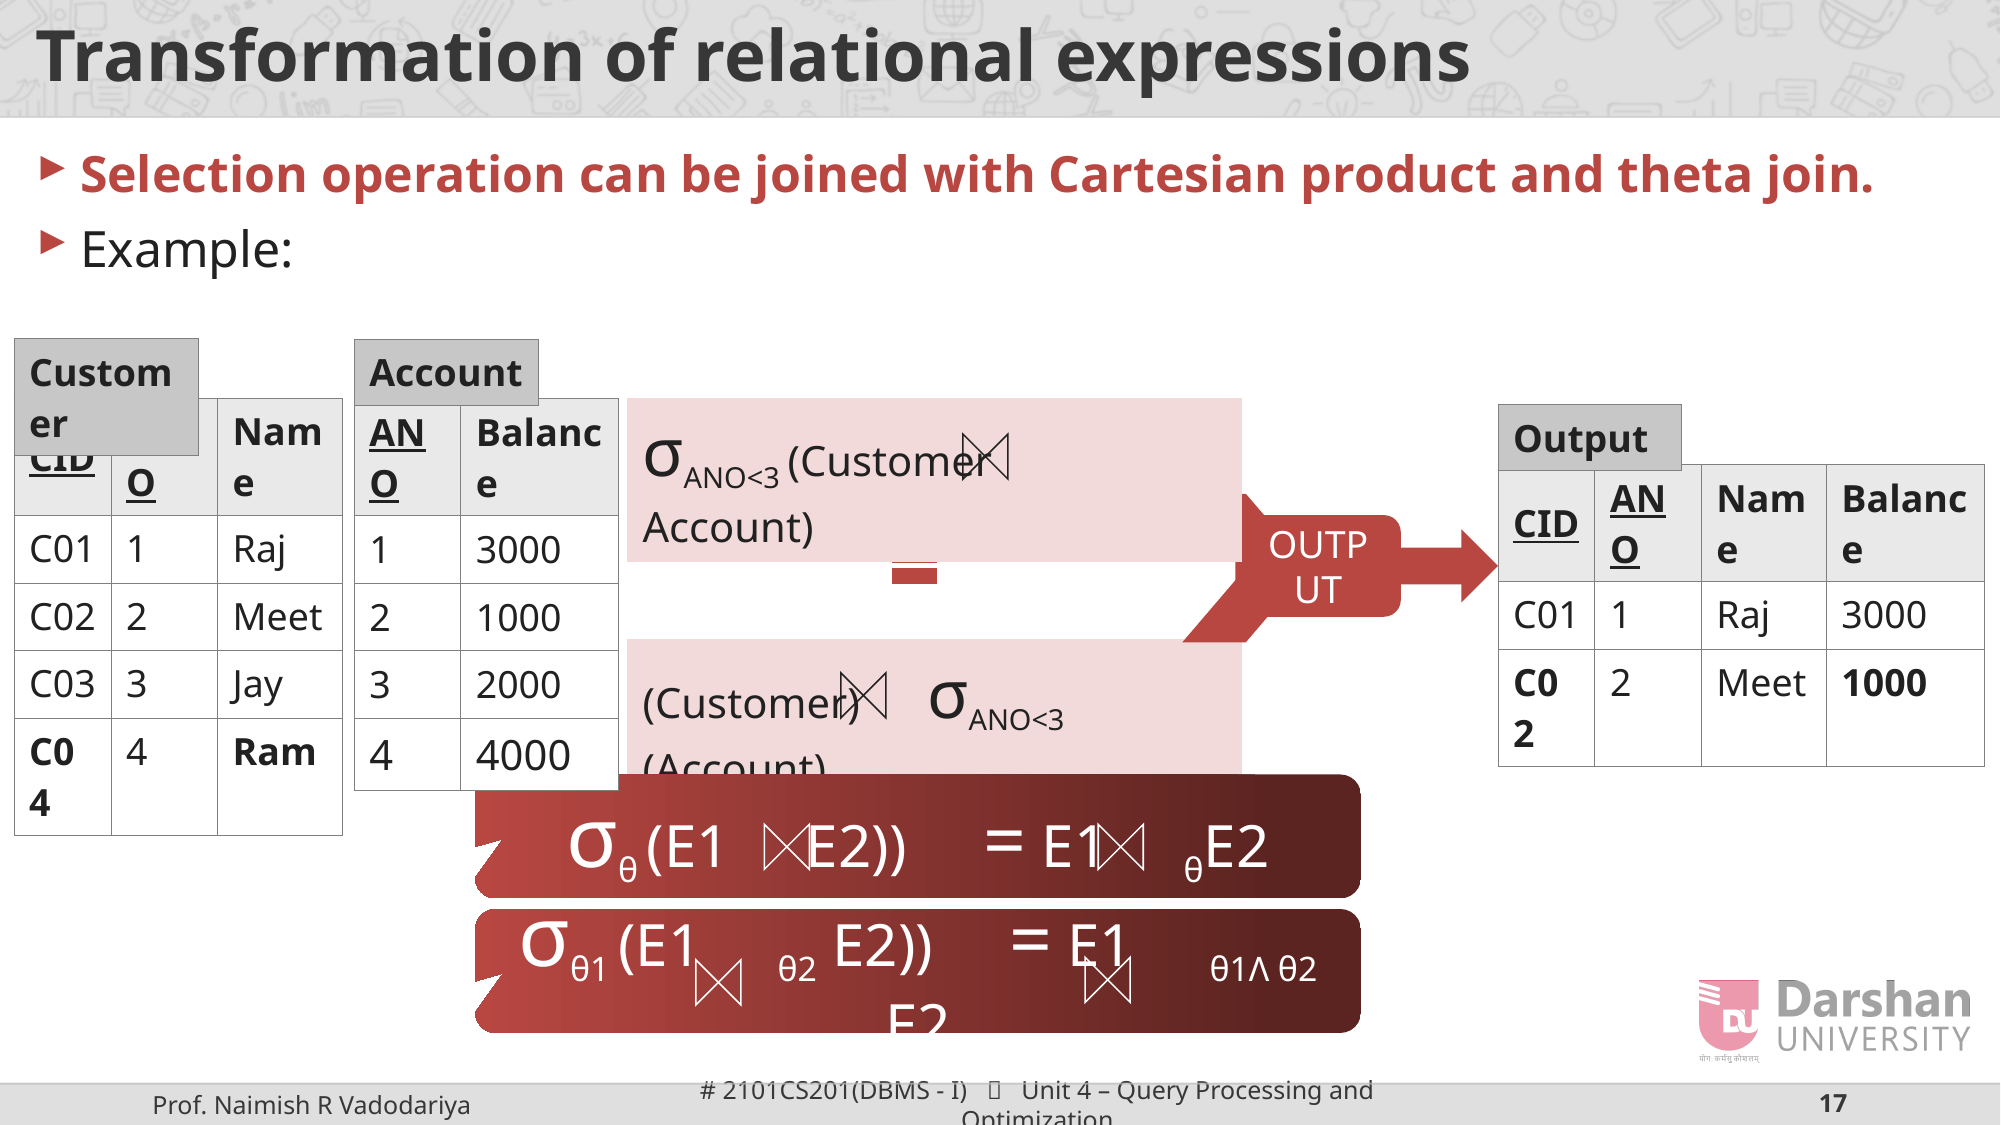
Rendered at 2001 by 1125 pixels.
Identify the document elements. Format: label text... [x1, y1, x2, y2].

list Selection operation can be joined with Cartesian product and theta join. Example: [21, 141, 1979, 1059]
table_cell 1000 [461, 584, 618, 650]
table_cell 4000 [461, 719, 618, 790]
table_header ANO [112, 399, 217, 515]
table_header Name [218, 399, 342, 515]
text_box σθ1 (E1 θ2 E2)) = E1 θ1Λ θ2 E2 [475, 908, 1362, 1033]
title Transformation of relational expressions [0, 0, 2000, 117]
table_cell 4 [112, 719, 217, 835]
table_header Customer [15, 339, 198, 455]
table_header Output [1499, 405, 1681, 470]
table_cell 2000 [461, 651, 618, 718]
table_cell 2 [355, 584, 460, 650]
table_cell 4 [355, 719, 460, 790]
text_box OUTPUT [1234, 514, 1402, 618]
table_header Account [355, 340, 538, 405]
table_header ANO [1595, 465, 1701, 581]
table_cell 1 [112, 516, 217, 583]
text_box [1085, 957, 1131, 1003]
text_box [695, 959, 741, 1005]
table_cell C03 [15, 651, 111, 718]
text_box [840, 672, 886, 718]
table_header Balance [1827, 465, 1984, 581]
table_cell C04 [15, 719, 111, 835]
table_cell 1 [1595, 582, 1701, 649]
table_cell C02 [15, 584, 111, 650]
text_box [764, 824, 810, 870]
table_cell C01 [1499, 582, 1594, 649]
table_cell Raj [218, 516, 342, 583]
table_cell 1 [355, 516, 460, 583]
table_cell 3 [112, 651, 217, 718]
table_cell Meet [1702, 650, 1826, 766]
table_header (Customer) σANO<3 (Account) [627, 639, 1242, 774]
text_box [1242, 492, 1265, 516]
table_cell 3 [355, 651, 460, 718]
text_box [1098, 824, 1144, 870]
text_box σθ (E1 E2)) = E1 θE2 [475, 774, 1362, 899]
table_cell Ram [218, 719, 342, 835]
table_cell 3000 [1827, 582, 1984, 649]
table_cell 3000 [461, 516, 618, 583]
table_header Name [1702, 465, 1826, 581]
table_cell C01 [15, 516, 111, 583]
table_header σANO<3 (Customer Account) [627, 398, 1242, 562]
table_cell C02 [1499, 650, 1594, 766]
table_cell Raj [1702, 582, 1826, 649]
table_header ANO [355, 406, 460, 515]
text_box [892, 568, 937, 584]
text_box [962, 434, 1008, 480]
table_header (Customer ∩ Employee) ∩ Student [1699, 1059, 1970, 1063]
table_header CID [15, 456, 111, 515]
table_cell 1000 [1827, 650, 1984, 766]
table_cell Meet [218, 584, 342, 650]
text_box [1382, 526, 1500, 606]
text_box [1180, 580, 1268, 644]
table_cell 2 [1595, 650, 1701, 766]
table_cell 2 [112, 584, 217, 650]
table_header CID [1499, 471, 1594, 581]
table_header Balance [461, 399, 618, 515]
table_cell Jay [218, 651, 342, 718]
